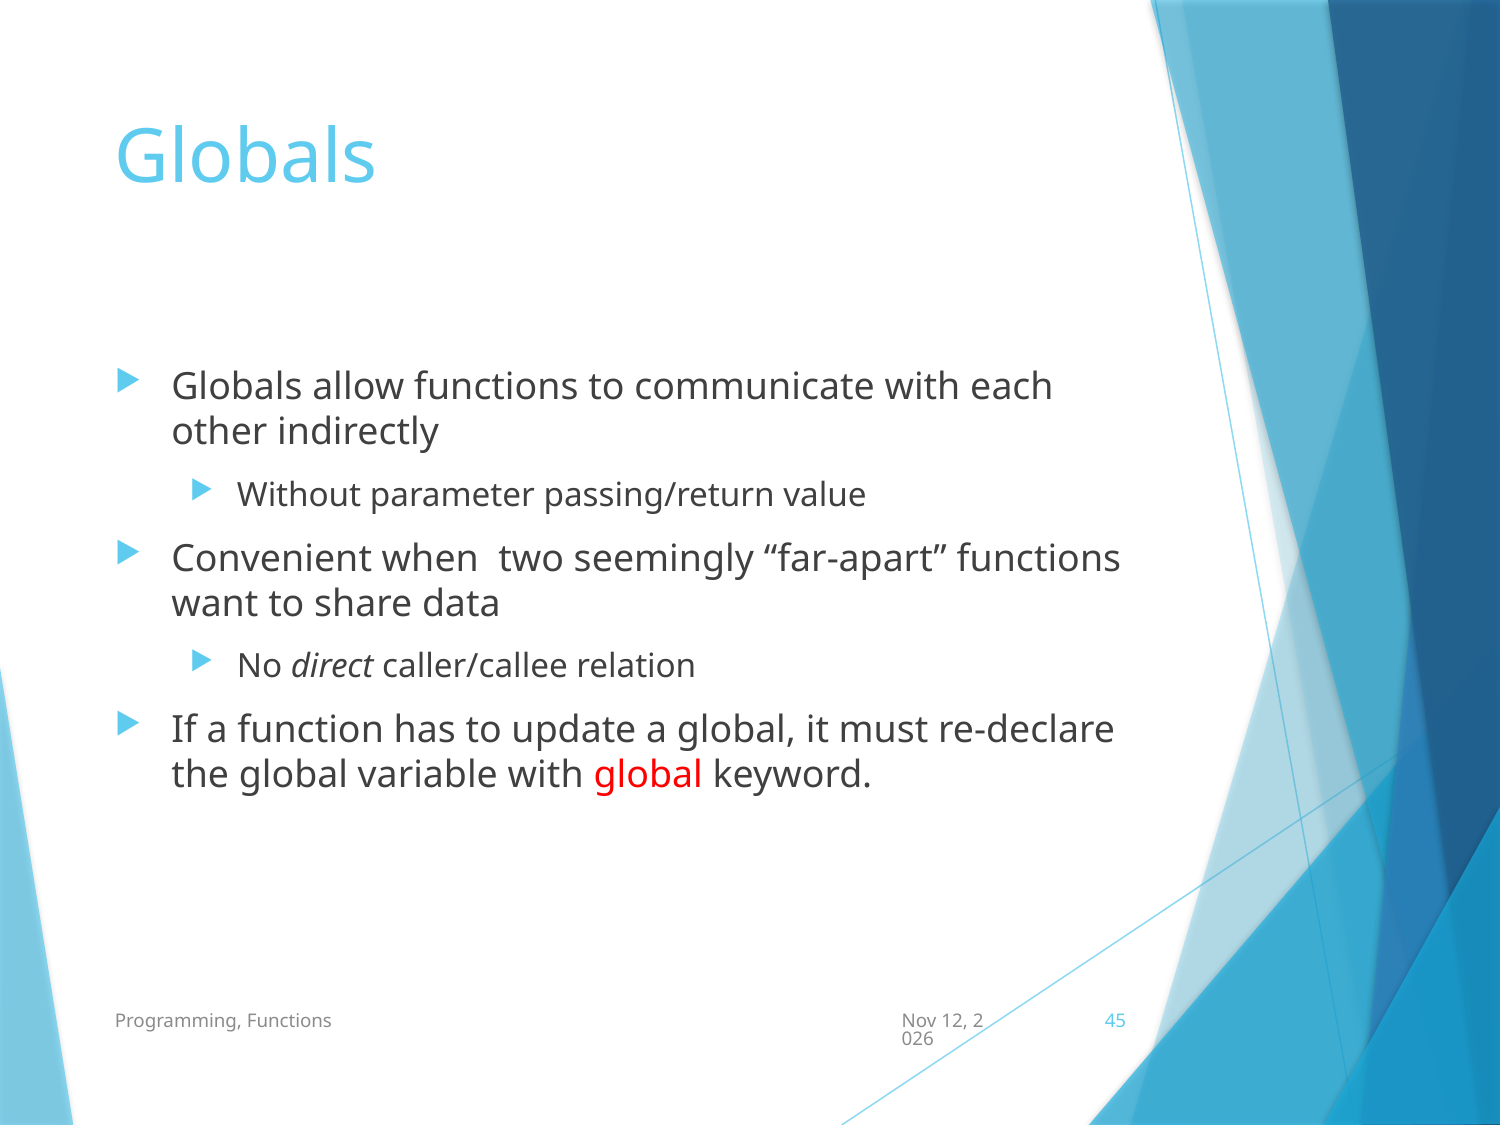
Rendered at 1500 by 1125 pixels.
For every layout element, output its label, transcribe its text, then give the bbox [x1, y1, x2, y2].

footer Programming, Functions [99, 991, 859, 1051]
title Globals [99, 99, 1142, 317]
slide_number 45 [1057, 991, 1142, 1051]
slide_number Aug-23 [886, 991, 999, 1051]
list Globals allow functions to communicate with each other indirectly Without parameter passing/return value Convenient when two seemingly “far-apart” functions want to share data No direct caller/callee relation If a function has to update a global, it must re-declare the global variable with global keyword. [99, 354, 1142, 992]
